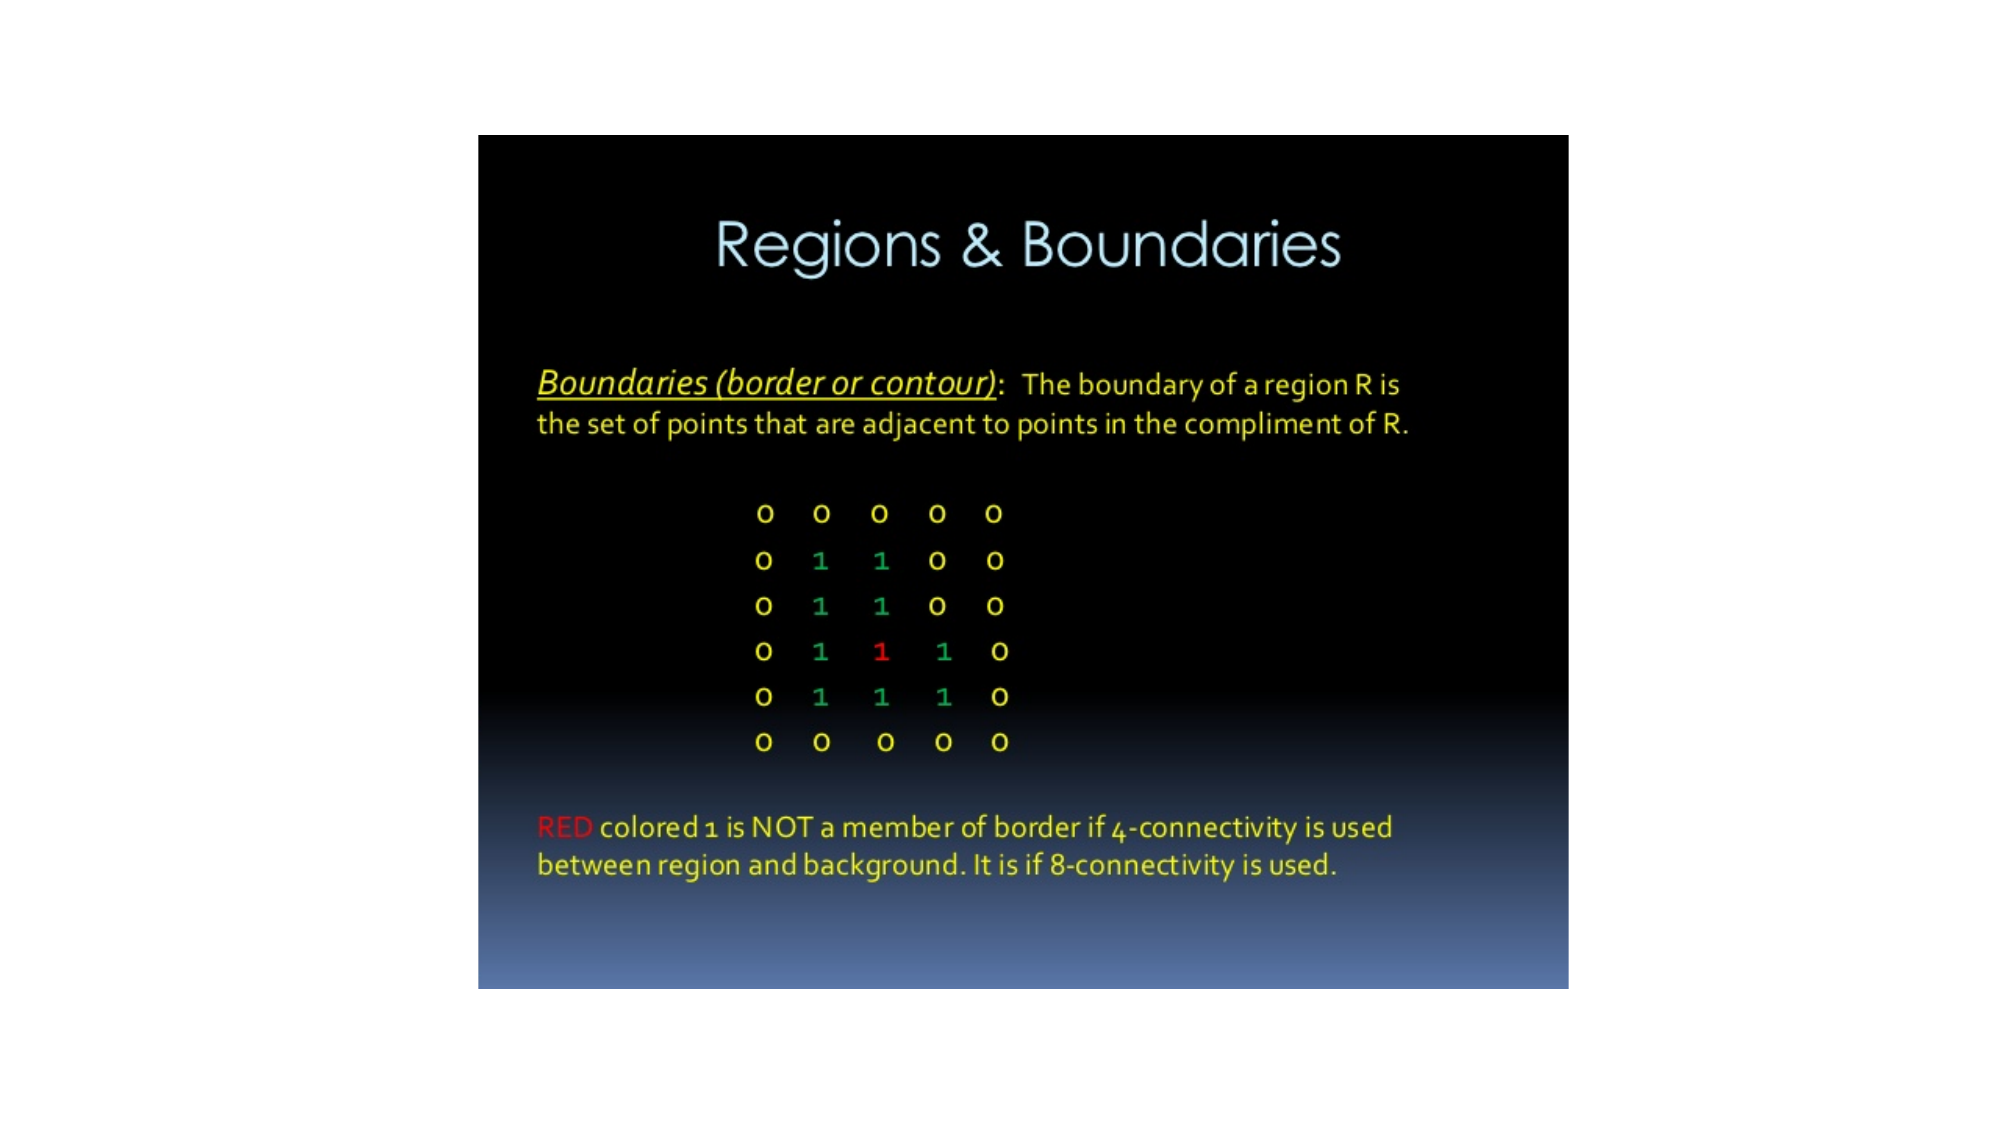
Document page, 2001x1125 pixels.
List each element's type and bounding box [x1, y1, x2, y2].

picture [478, 135, 1569, 989]
